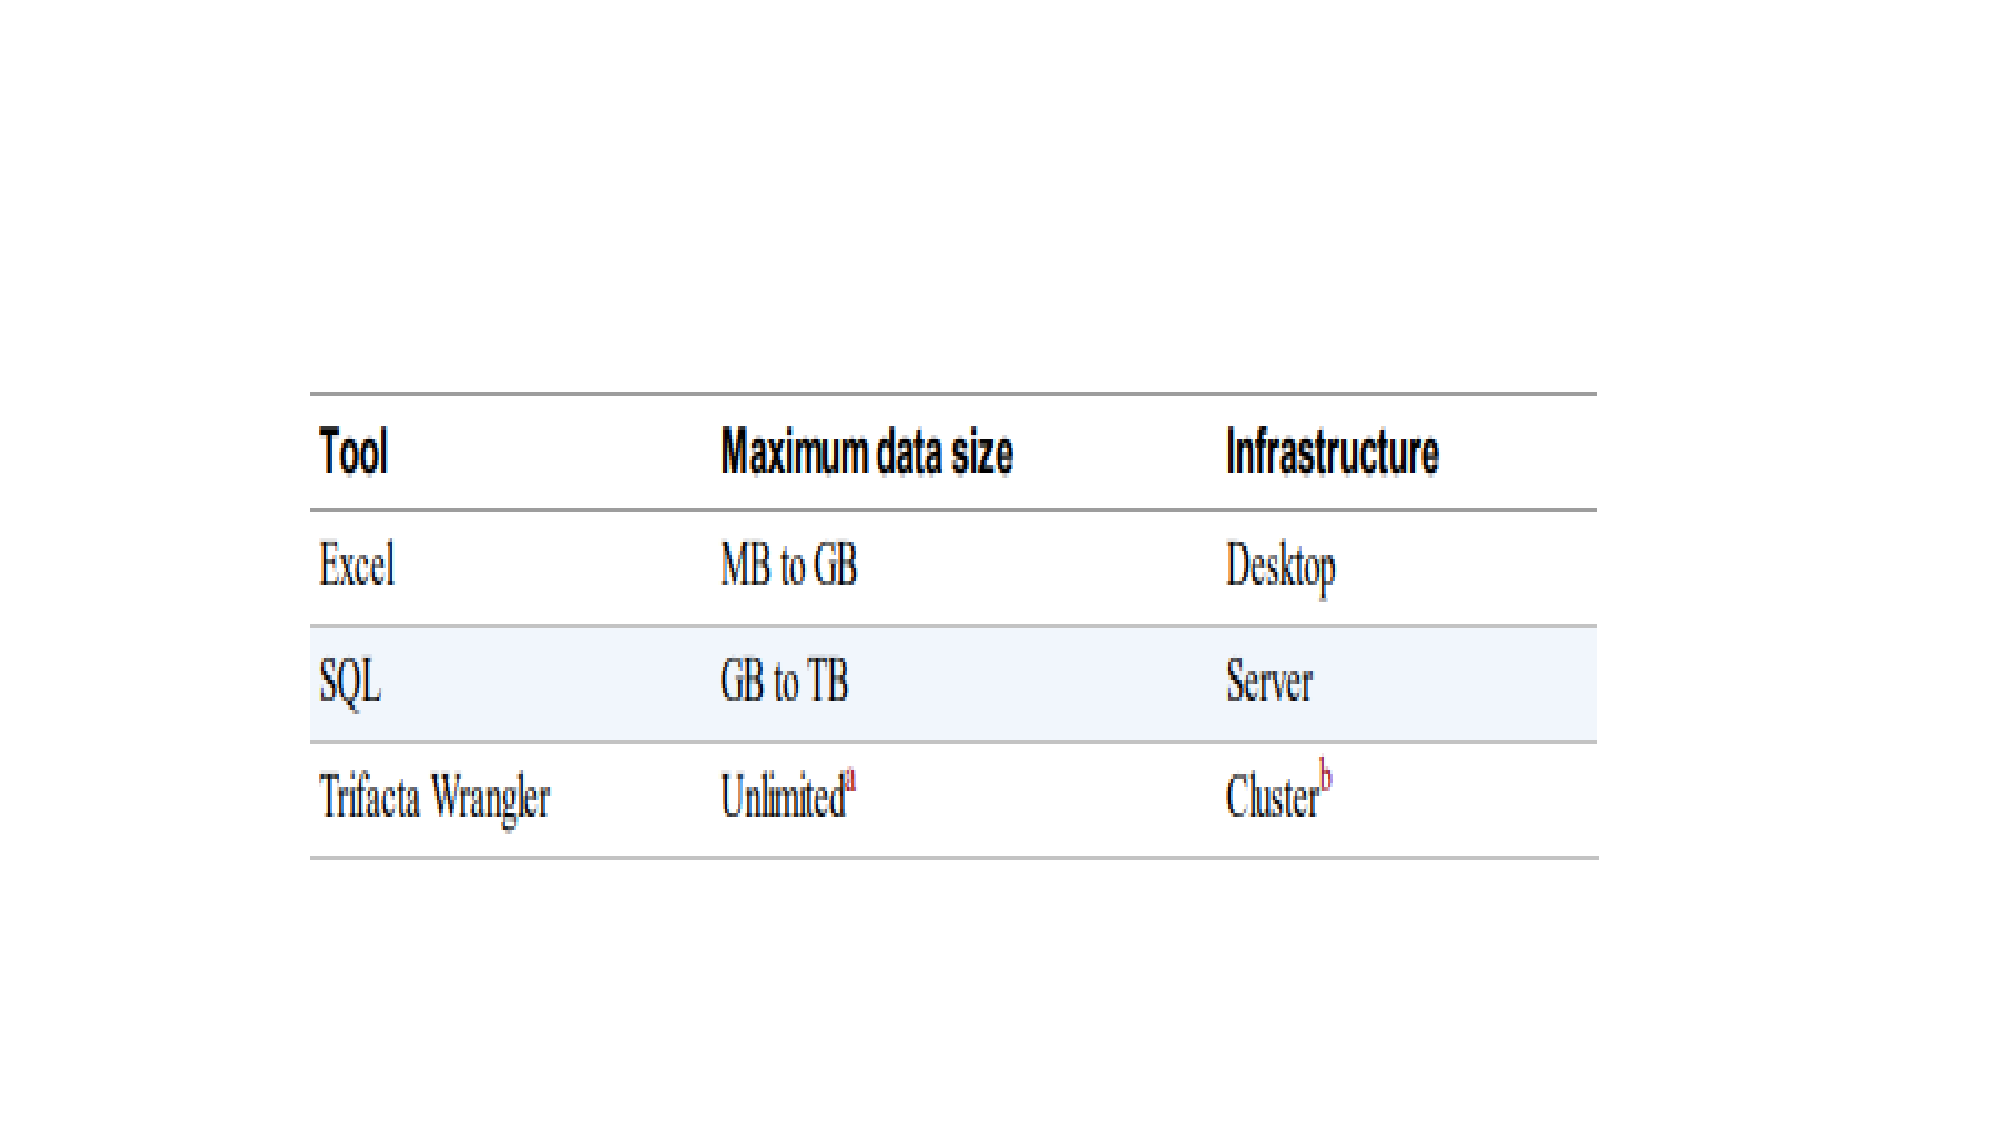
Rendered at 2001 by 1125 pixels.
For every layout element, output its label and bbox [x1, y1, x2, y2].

list [293, 332, 1617, 908]
